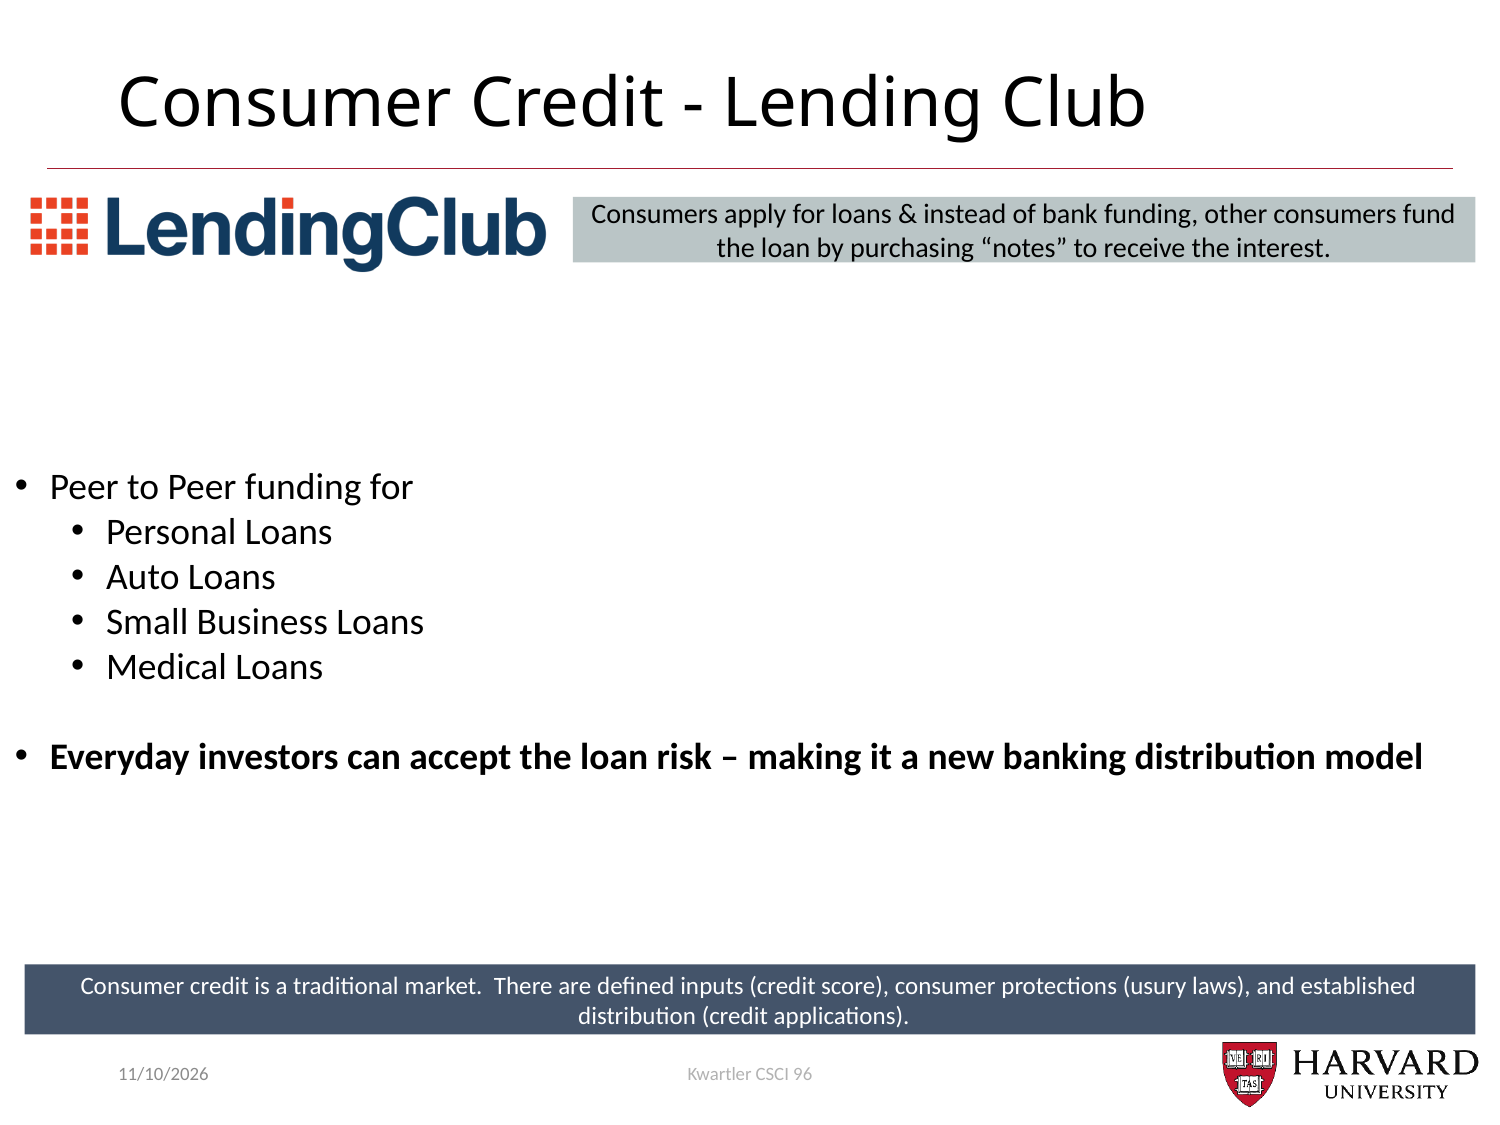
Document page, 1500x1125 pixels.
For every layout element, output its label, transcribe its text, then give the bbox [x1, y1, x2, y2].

title Consumer Credit - Lending Club [103, 59, 1397, 157]
footer Kwartler CSCI 96 [496, 1042, 1004, 1103]
text_box Consumers apply for loans & instead of bank funding, other consumers fund the loan by purchasing “notes” to receive the interest. [572, 196, 1476, 263]
text_box Peer to Peer funding for Personal Loans Auto Loans Small Business Loans Medical Loans Everyday investors can accept the loan risk – making it a new banking distribution model [0, 454, 1500, 785]
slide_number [103, 1042, 441, 1103]
picture [1200, 1024, 1500, 1125]
picture [24, 195, 552, 277]
text_box Consumer credit is a traditional market. There are defined inputs (credit score), consumer protections (usury laws), and established distribution (credit applications). [24, 963, 1476, 1036]
